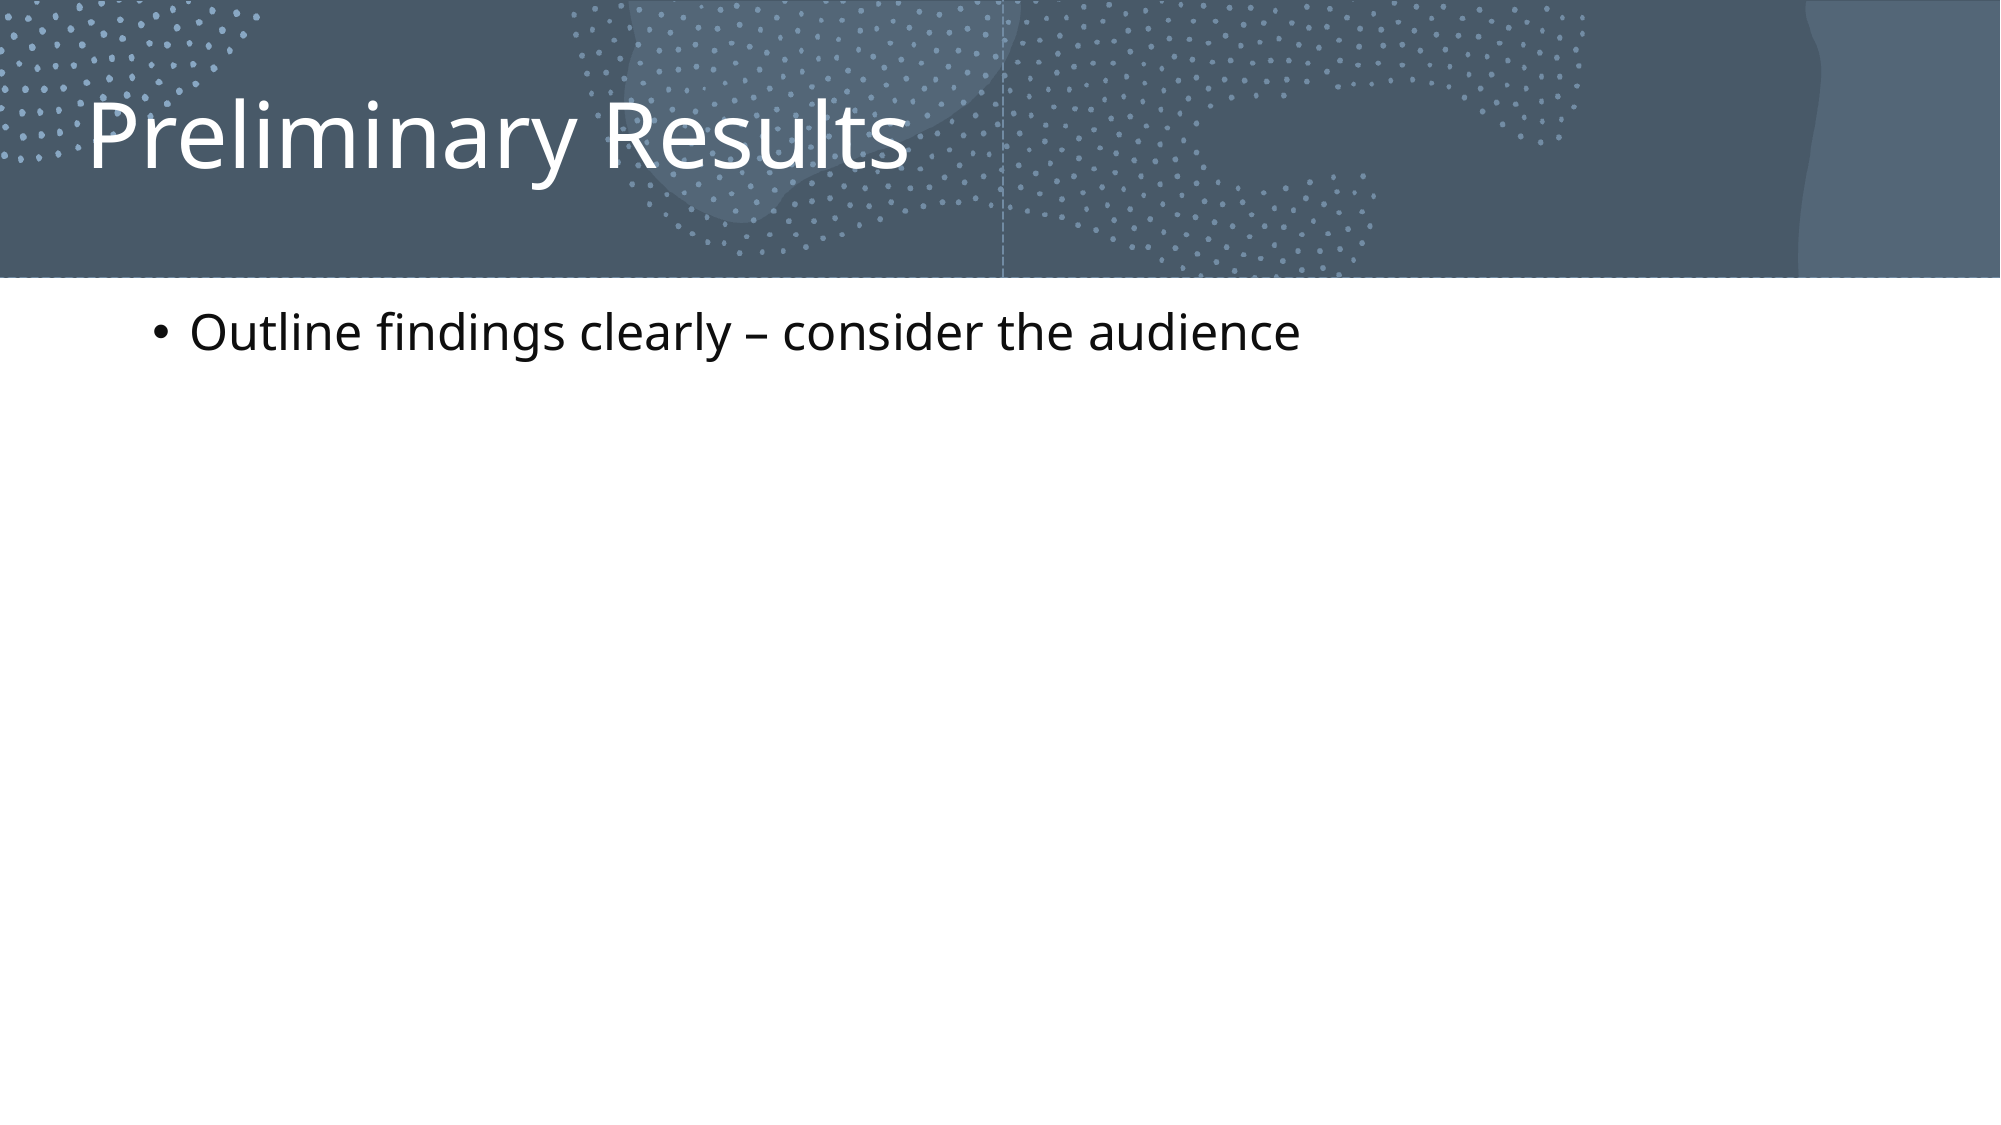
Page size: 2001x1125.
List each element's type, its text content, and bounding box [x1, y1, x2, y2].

list Outline findings clearly – consider the audience [137, 299, 1863, 1014]
picture [0, 0, 2000, 278]
